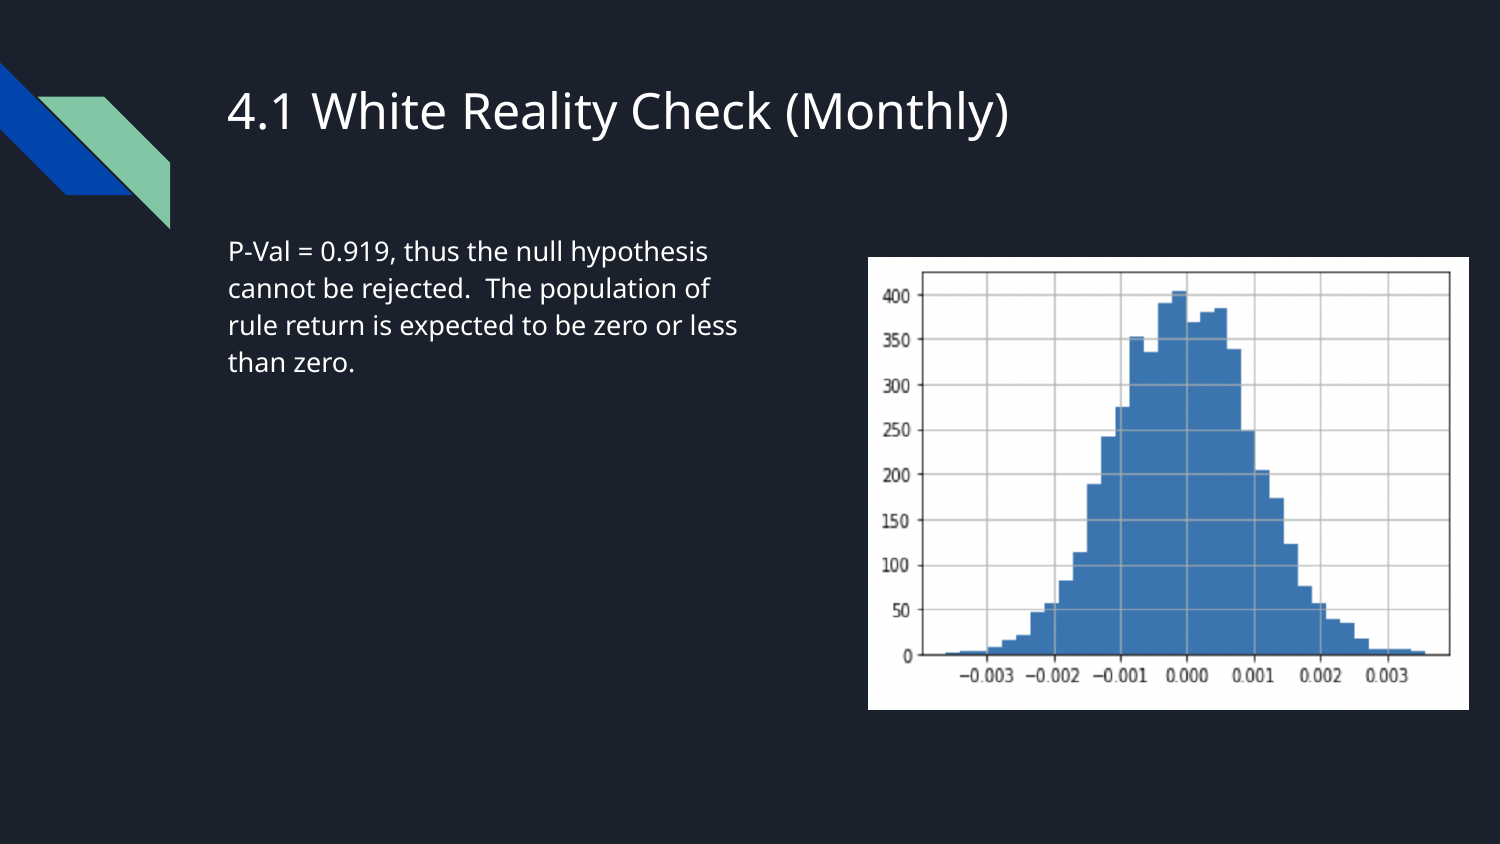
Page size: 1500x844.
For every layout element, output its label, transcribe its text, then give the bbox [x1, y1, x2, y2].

picture [867, 256, 1470, 711]
list P-Val = 0.919, thus the null hypothesis cannot be rejected. The population of rule return is expected to be zero or less than zero. [212, 214, 780, 735]
title 4.1 White Reality Check (Monthly) [212, 64, 1368, 215]
